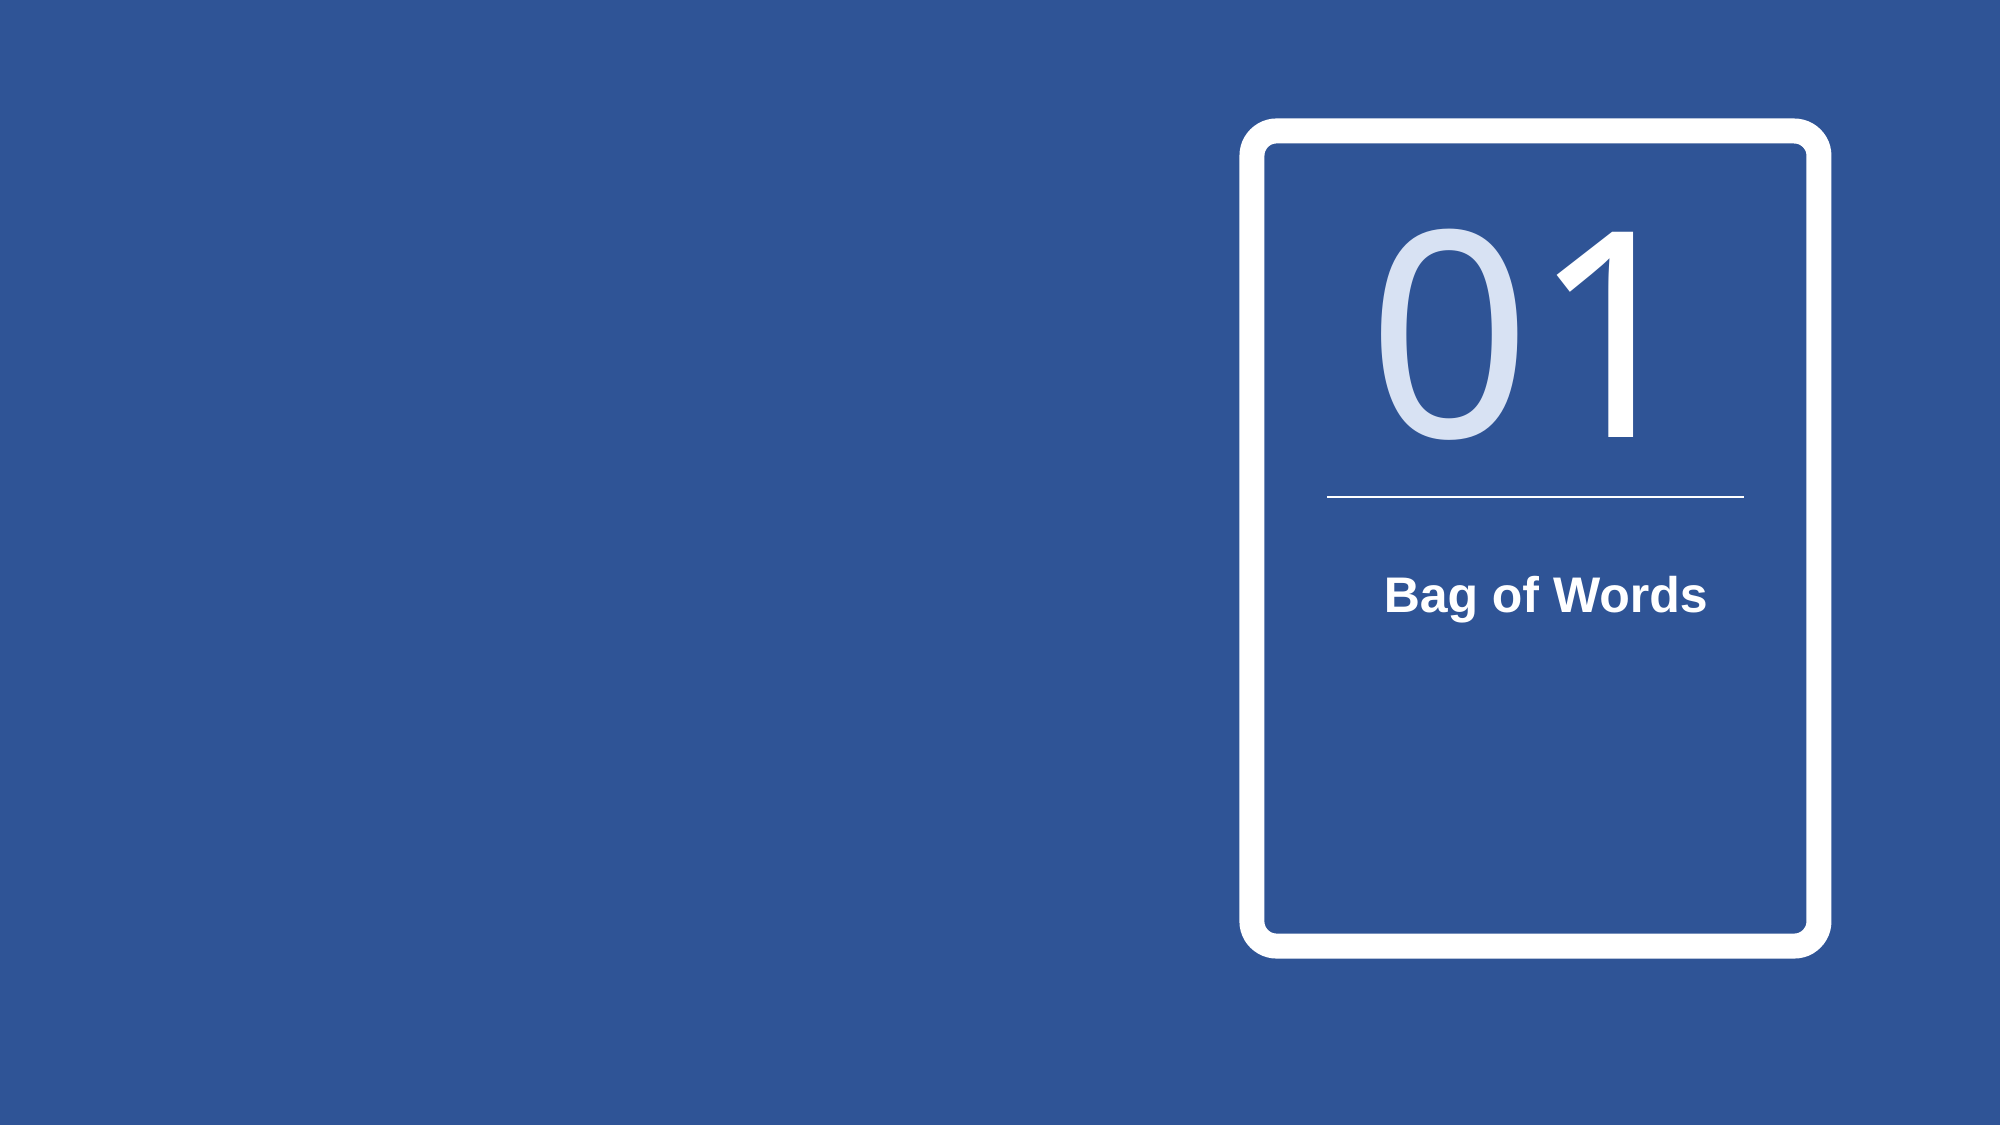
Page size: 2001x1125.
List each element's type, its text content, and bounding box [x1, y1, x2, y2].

text_box Bag of Words [1326, 532, 1766, 623]
text_box 01 [1352, 149, 1711, 495]
